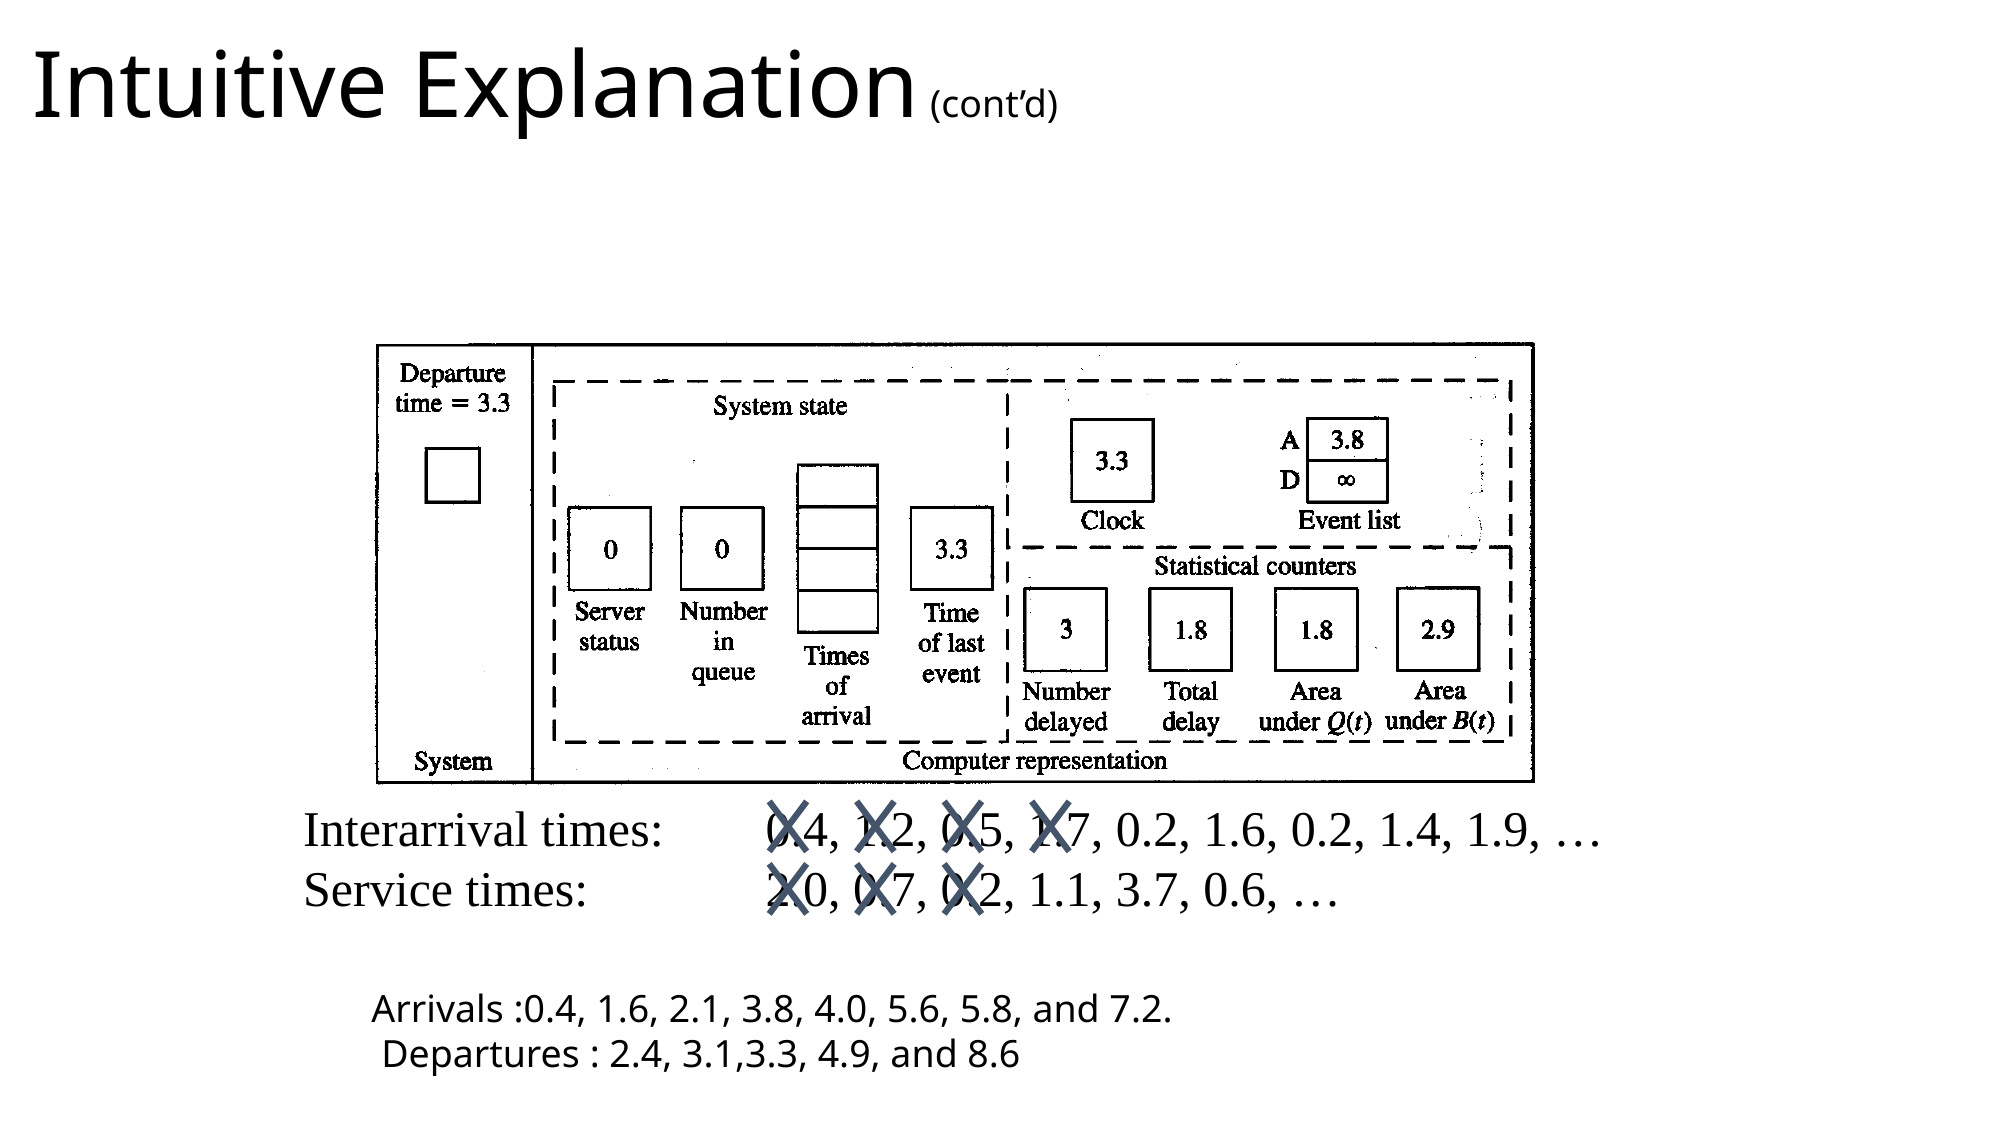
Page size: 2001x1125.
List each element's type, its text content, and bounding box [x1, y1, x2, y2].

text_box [281, 338, 1625, 926]
text_box Arrivals :0.4, 1.6, 2.1, 3.8, 4.0, 5.6, 5.8, and 7.2. Departures : 2.4, 3.1,3.3, 4.9, and 8.6 [356, 977, 1357, 1083]
title Intuitive Explanation (cont’d) [17, 0, 2000, 175]
